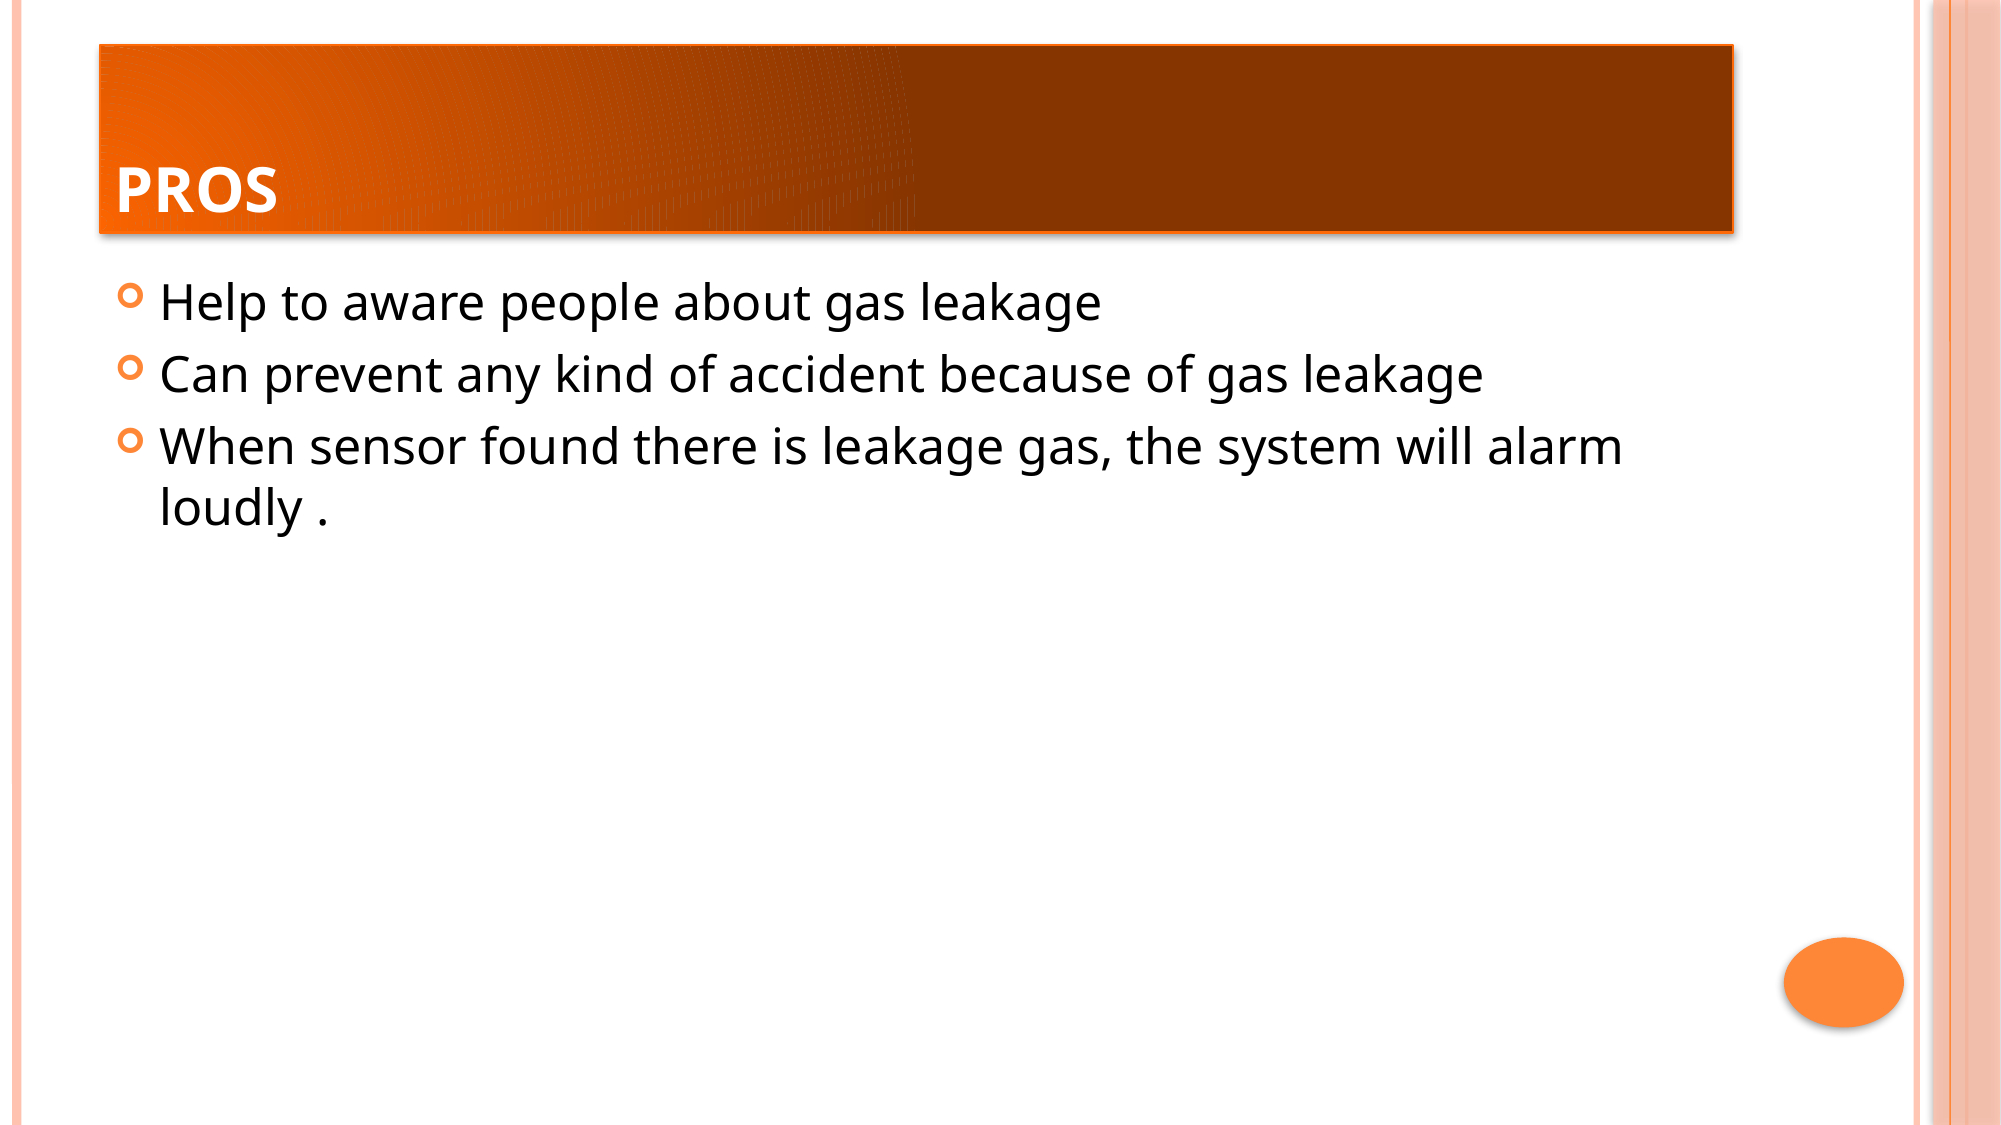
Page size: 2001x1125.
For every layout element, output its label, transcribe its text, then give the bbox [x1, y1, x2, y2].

title Pros [99, 44, 1734, 234]
list Help to aware people about gas leakage Can prevent any kind of accident because of gas leakage When sensor found there is leakage gas, the system will alarm loudly . [99, 262, 1734, 1062]
